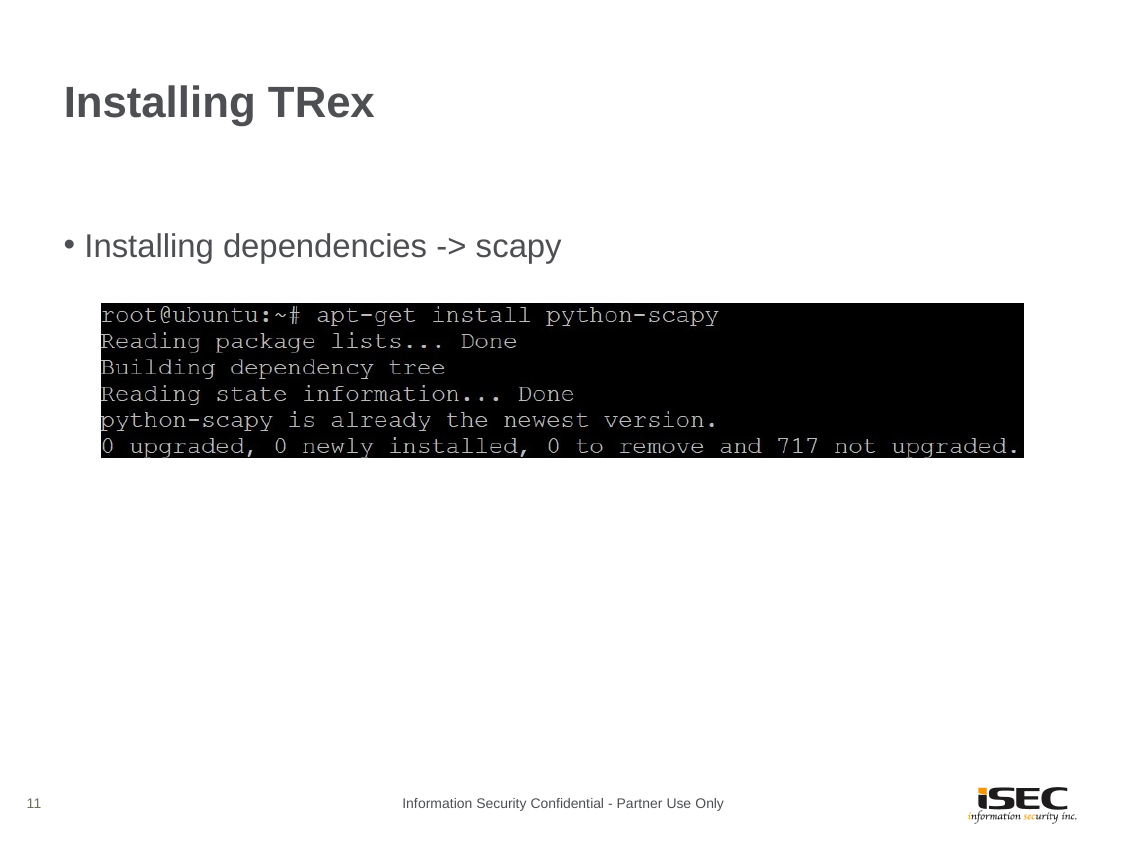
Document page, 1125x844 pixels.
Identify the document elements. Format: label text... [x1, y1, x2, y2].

title Installing TRex [48, 47, 1079, 153]
list Installing dependencies -> scapy [48, 217, 1079, 757]
picture [101, 303, 1024, 458]
picture [966, 777, 1079, 829]
slide_number 11 [0, 780, 57, 826]
